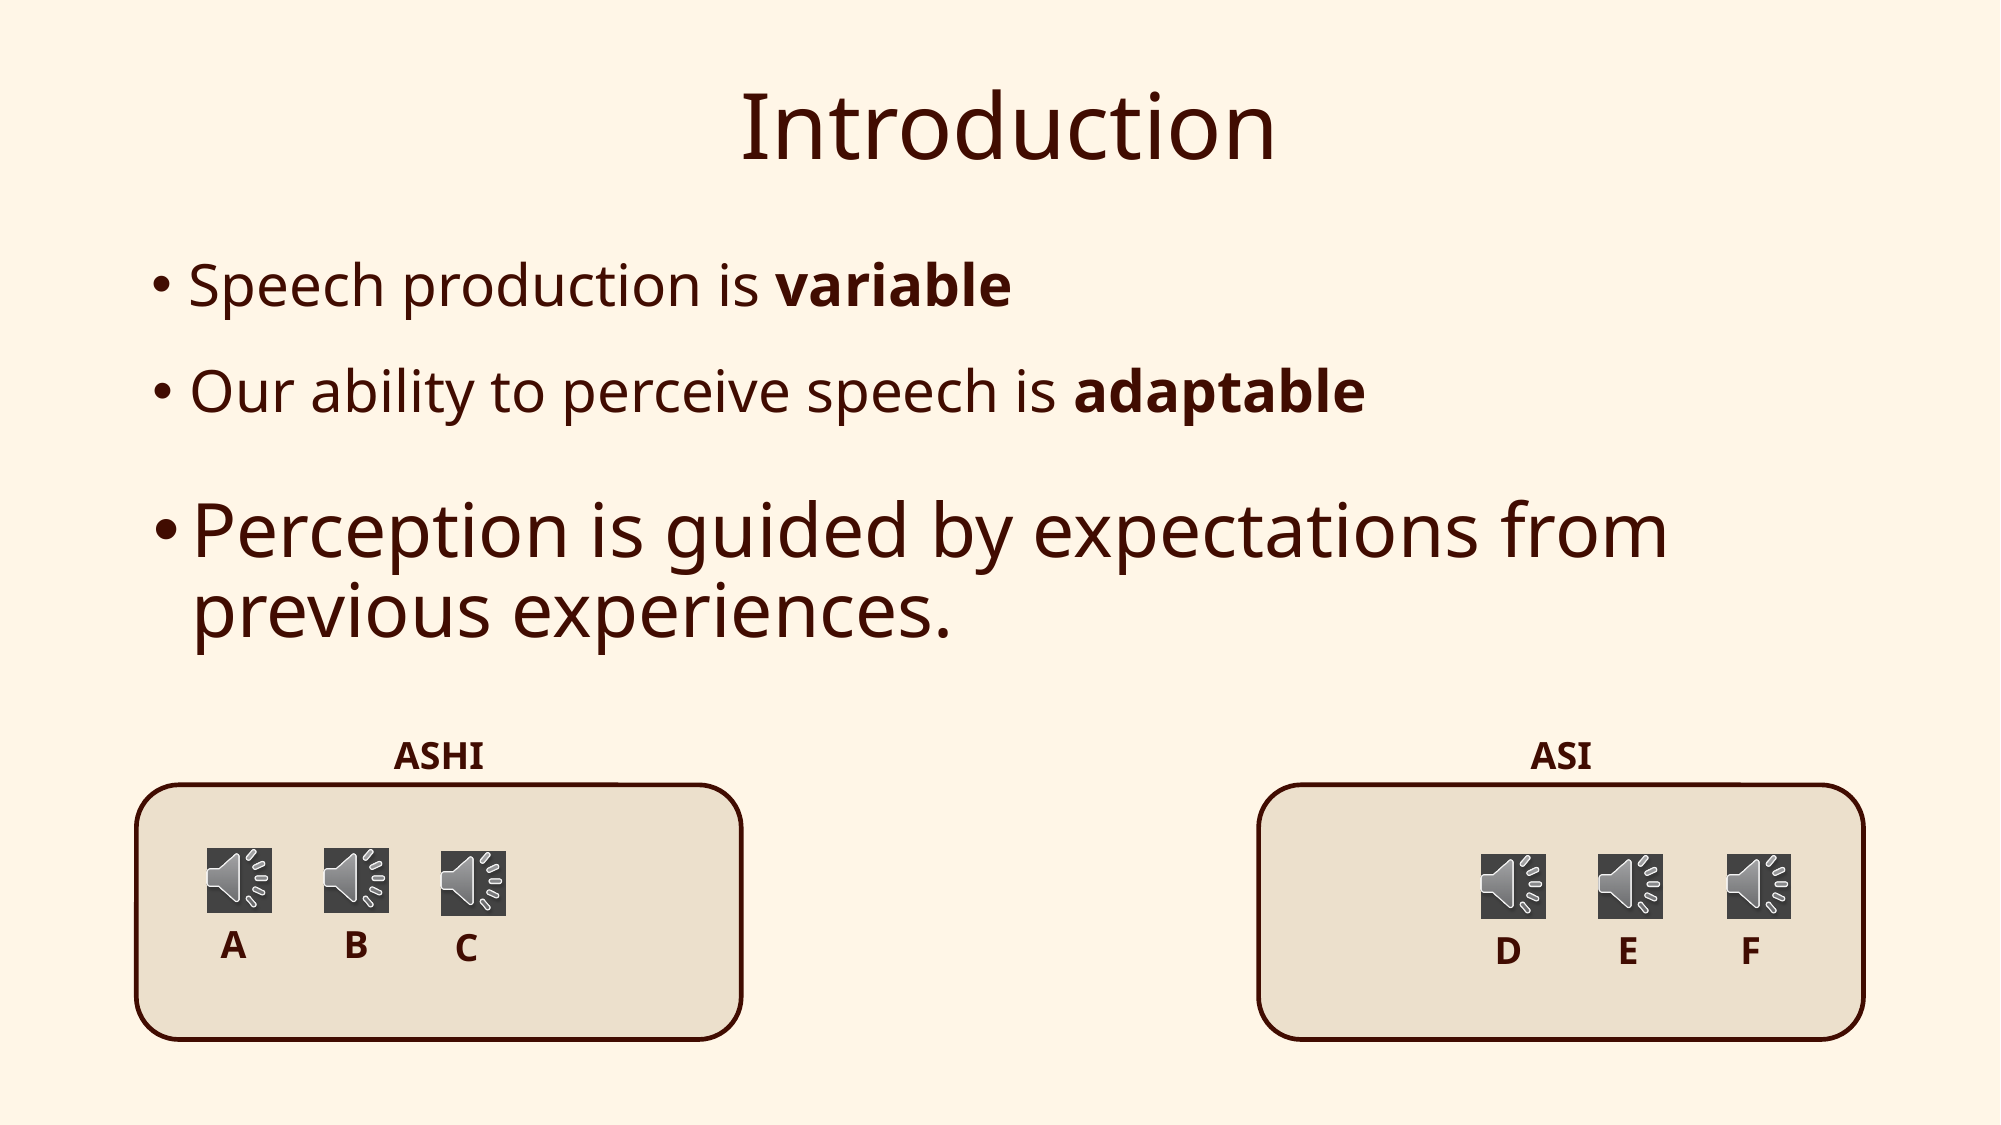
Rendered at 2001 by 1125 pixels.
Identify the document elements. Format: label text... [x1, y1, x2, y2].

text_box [439, 850, 507, 978]
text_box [1258, 724, 1864, 1040]
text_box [205, 847, 273, 975]
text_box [322, 847, 396, 975]
title Introduction [725, 21, 1299, 239]
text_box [1725, 853, 1793, 981]
text_box Perception is guided by expectations from previous experiences. [138, 484, 1864, 578]
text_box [1479, 853, 1547, 981]
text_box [1597, 853, 1670, 981]
list Our ability to perceive speech is adaptable [137, 354, 1863, 509]
text_box Speech production is variable [136, 248, 1862, 341]
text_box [136, 724, 742, 1040]
